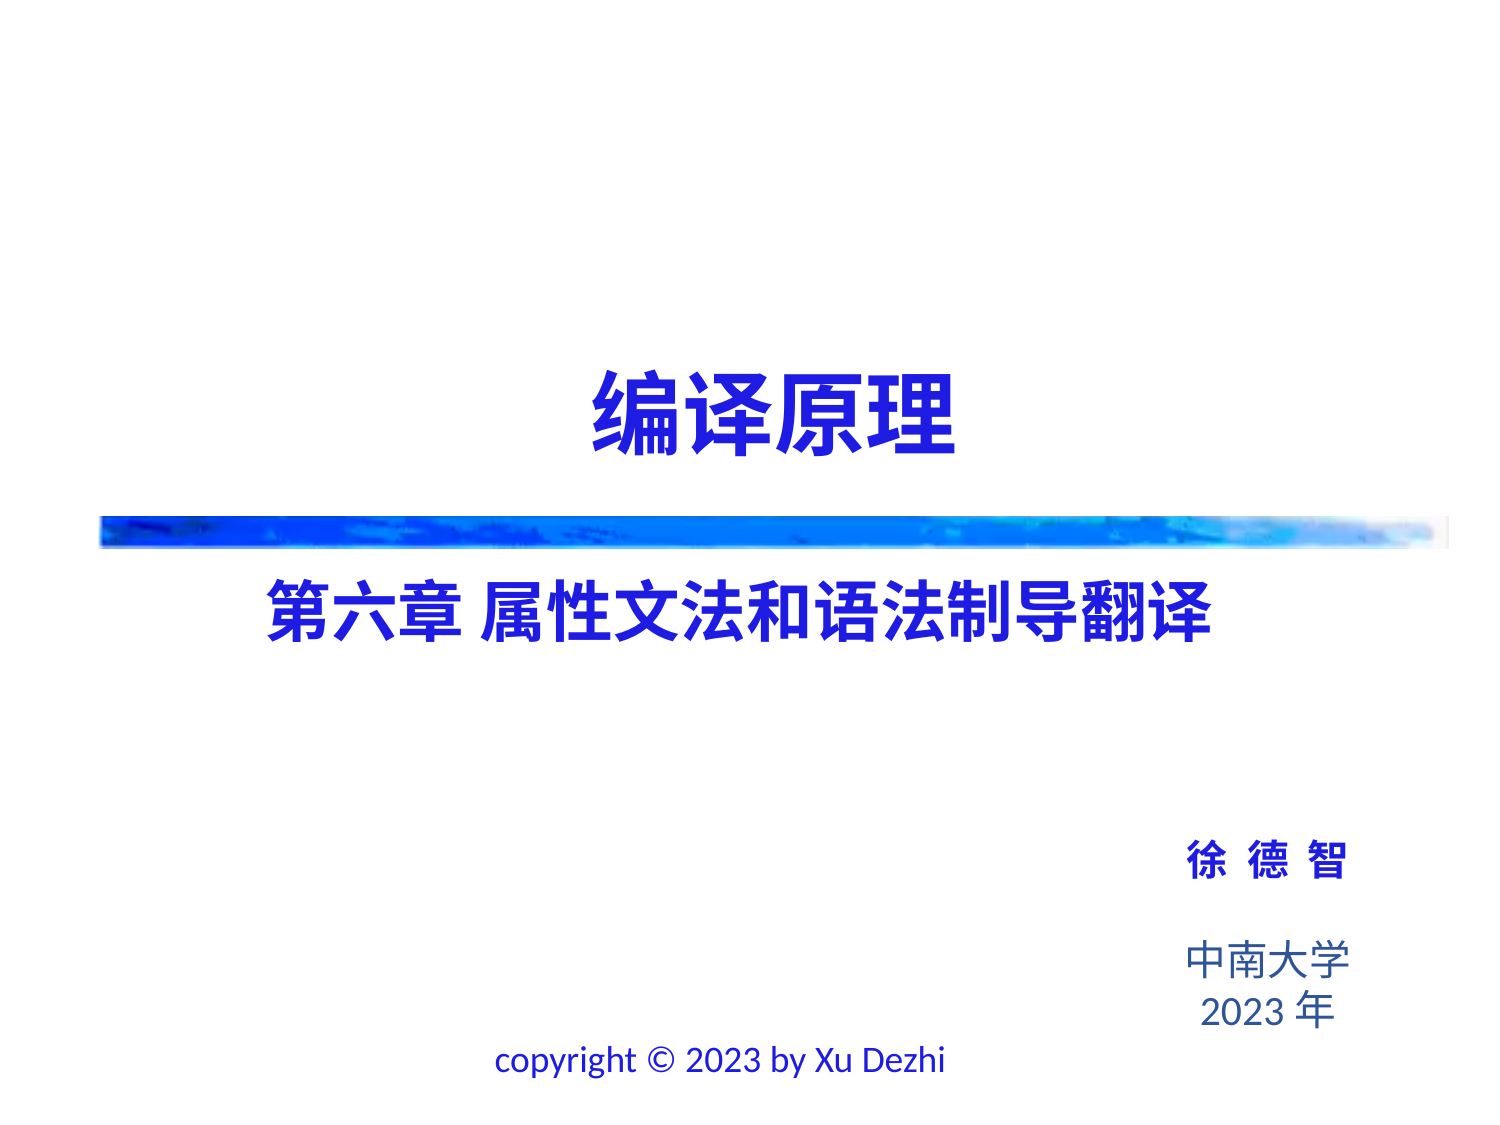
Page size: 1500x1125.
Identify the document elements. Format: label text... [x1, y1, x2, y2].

text_box copyright © 2023 by Xu Dezhi [479, 1027, 990, 1088]
subtitle 第六章 属性文法和语法制导翻译 [197, 571, 1282, 776]
text_box 徐 德 智 中南大学 2023年 [1157, 826, 1379, 1042]
title 编译原理 [211, 330, 1337, 477]
picture [98, 516, 1449, 549]
